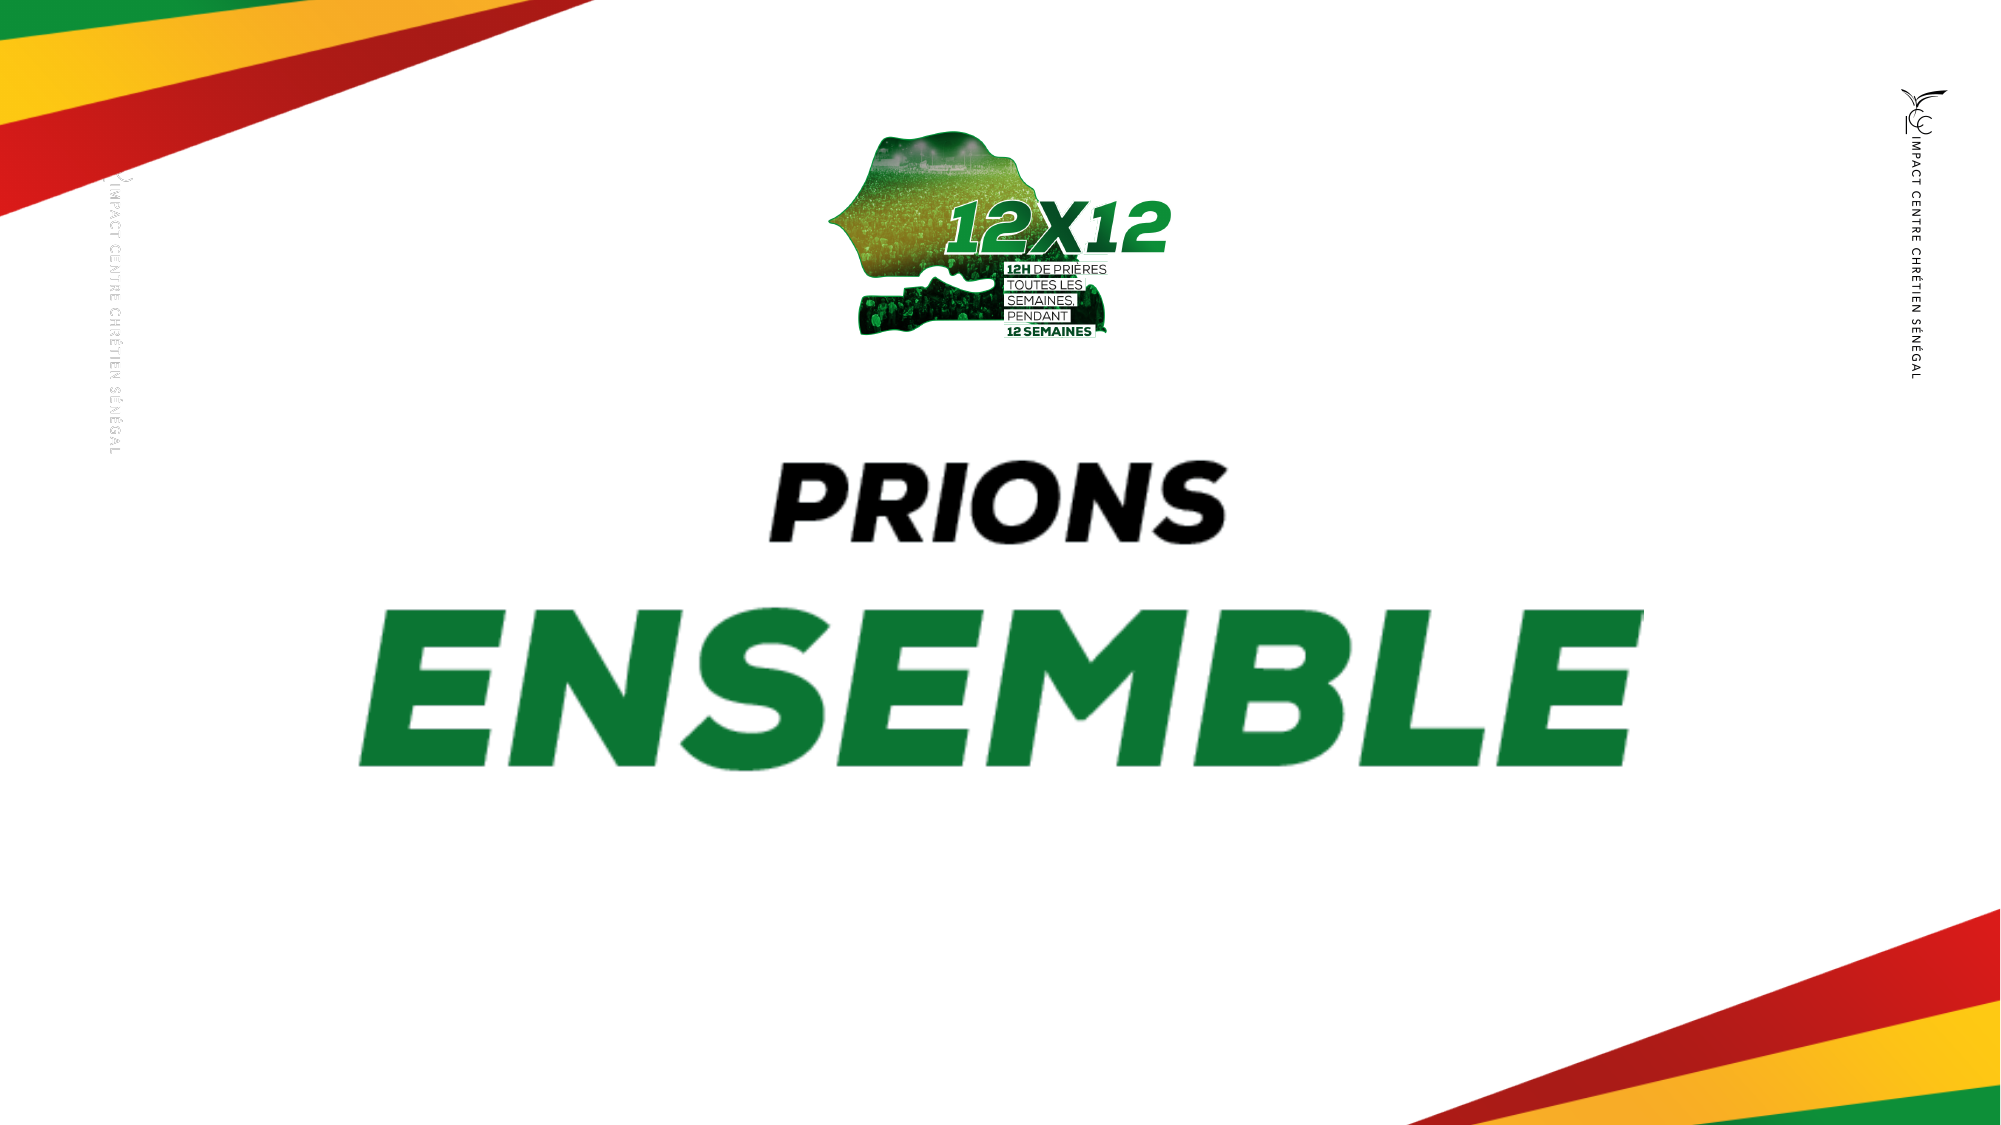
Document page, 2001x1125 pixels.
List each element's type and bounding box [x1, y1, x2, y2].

picture [1391, 901, 2001, 1125]
picture [0, 0, 608, 455]
picture [1901, 89, 1948, 380]
picture [355, 447, 1644, 837]
picture [828, 131, 1278, 389]
